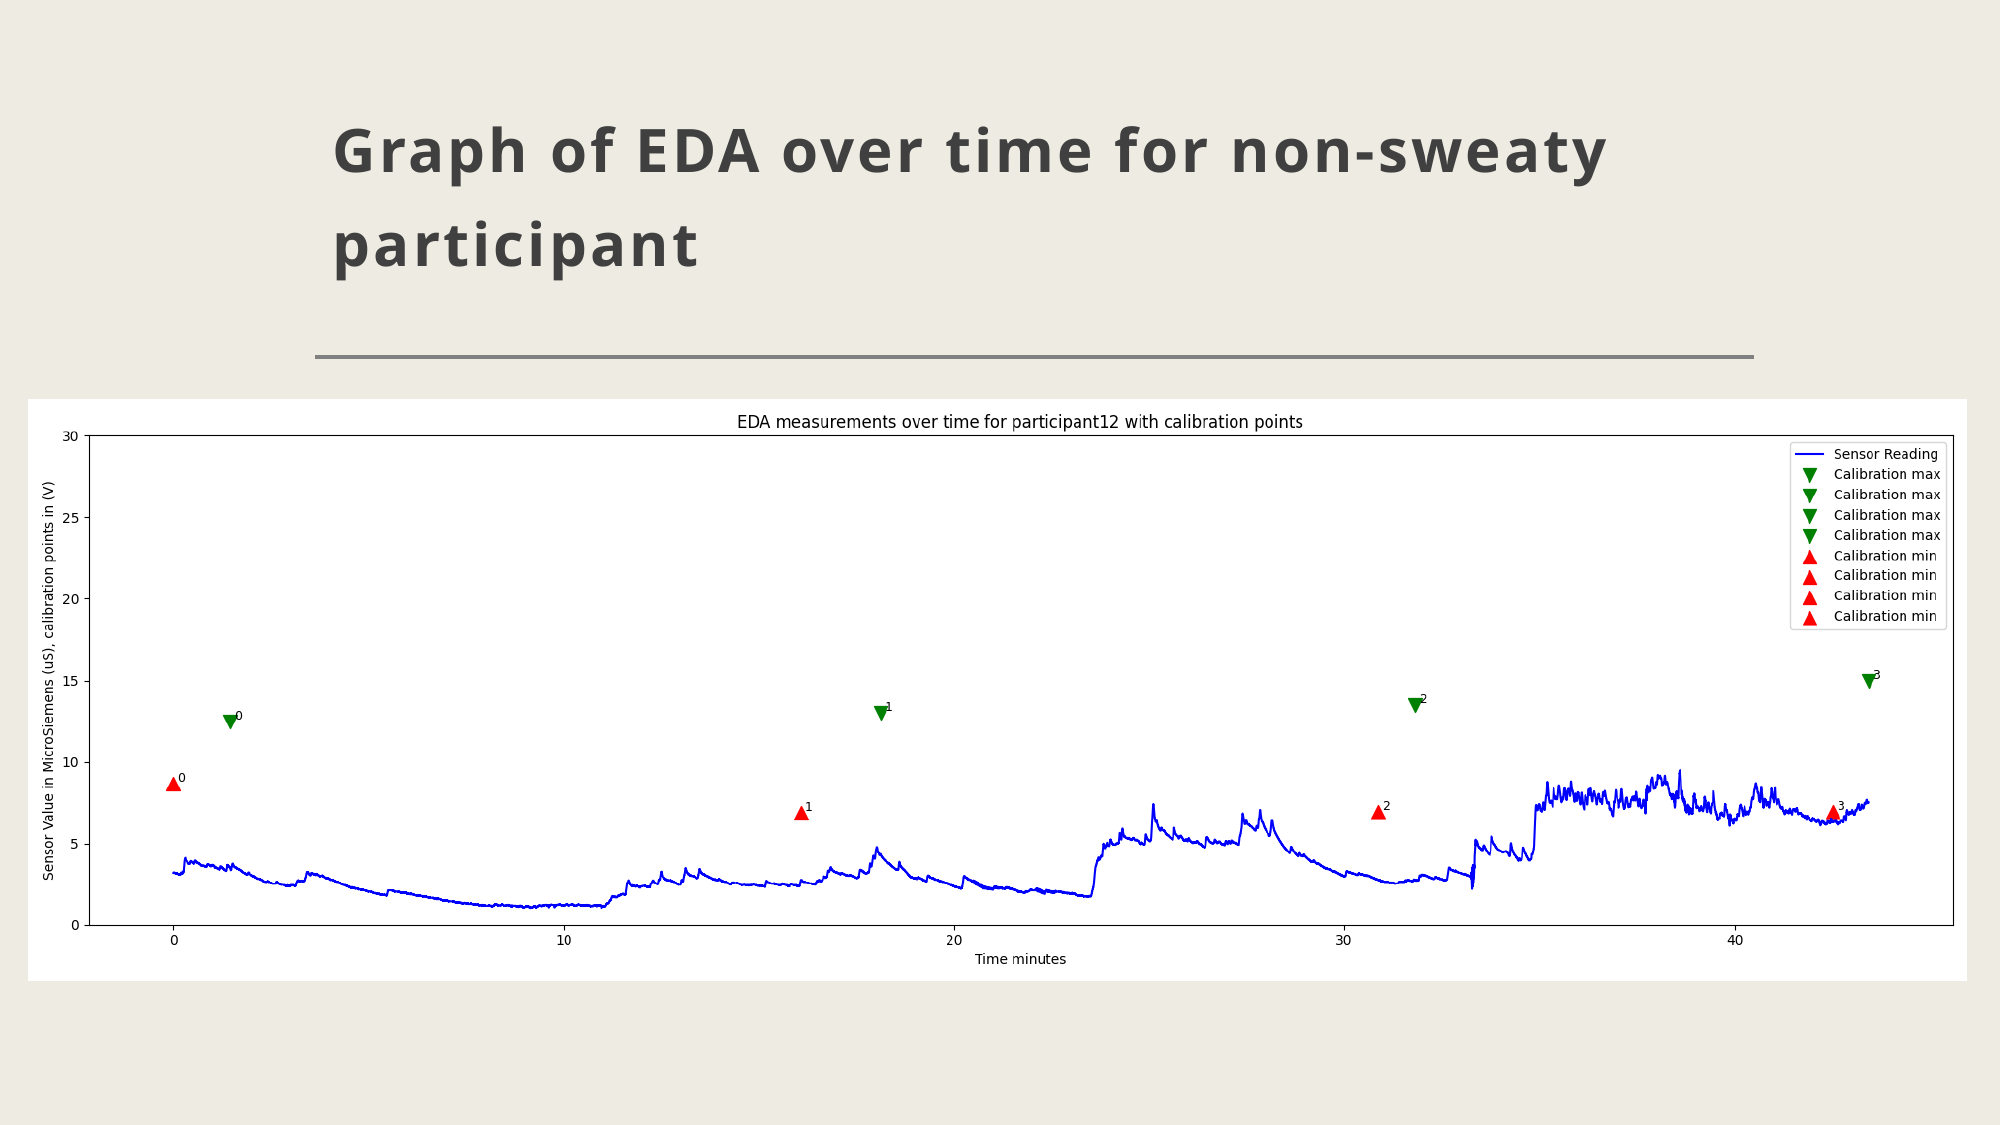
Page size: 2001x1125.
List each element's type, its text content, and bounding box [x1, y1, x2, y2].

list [27, 398, 1967, 981]
title Graph of EDA over time for non-sweaty participant [315, 72, 1754, 294]
